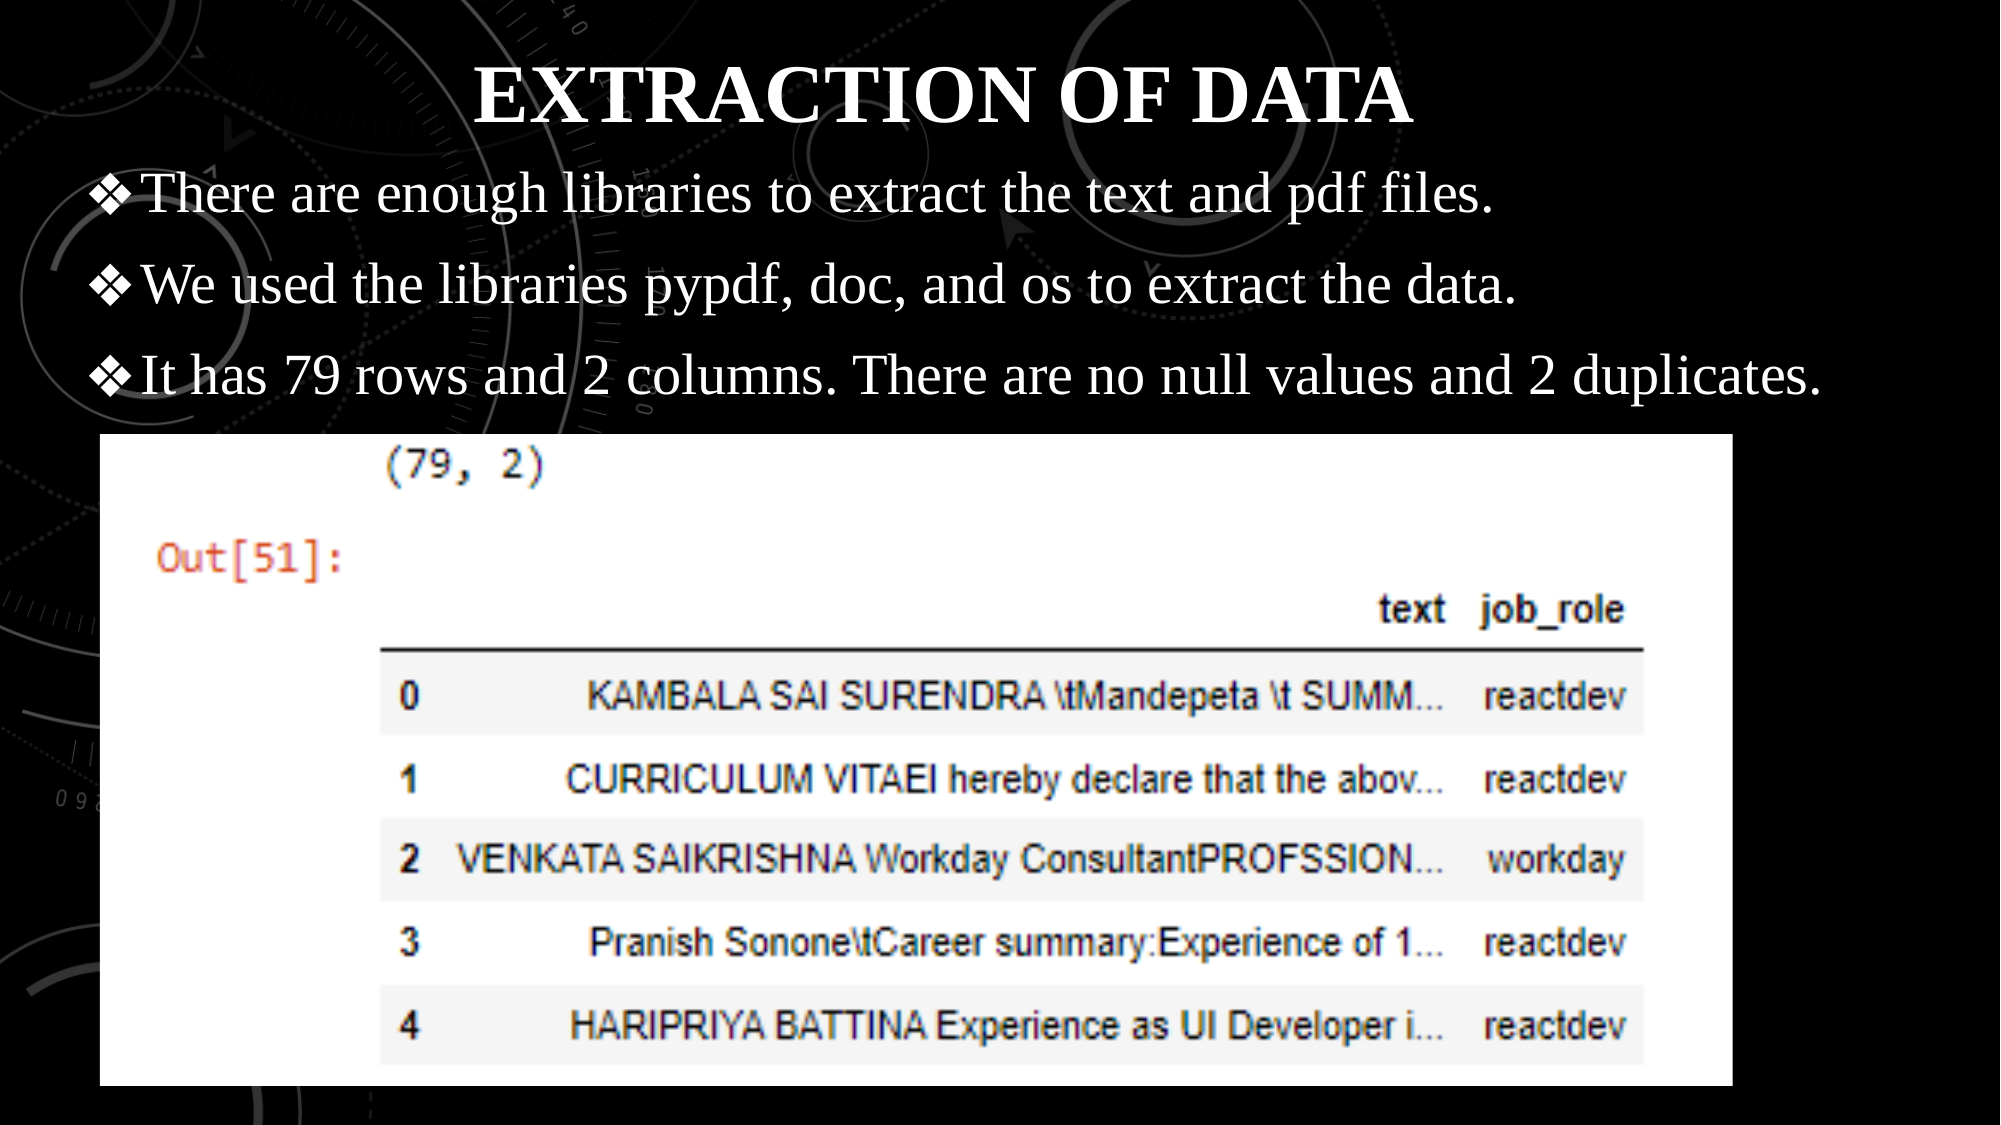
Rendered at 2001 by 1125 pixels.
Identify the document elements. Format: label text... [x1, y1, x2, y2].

title EXTRACTION OF DATA [307, 0, 1582, 146]
subtitle There are enough libraries to extract the text and pdf files. We used the libraries pypdf, doc, and os to extract the data. It has 79 rows and 2 columns. There are no null values and 2 duplicates. [69, 146, 1868, 327]
picture [0, 0, 2000, 1125]
